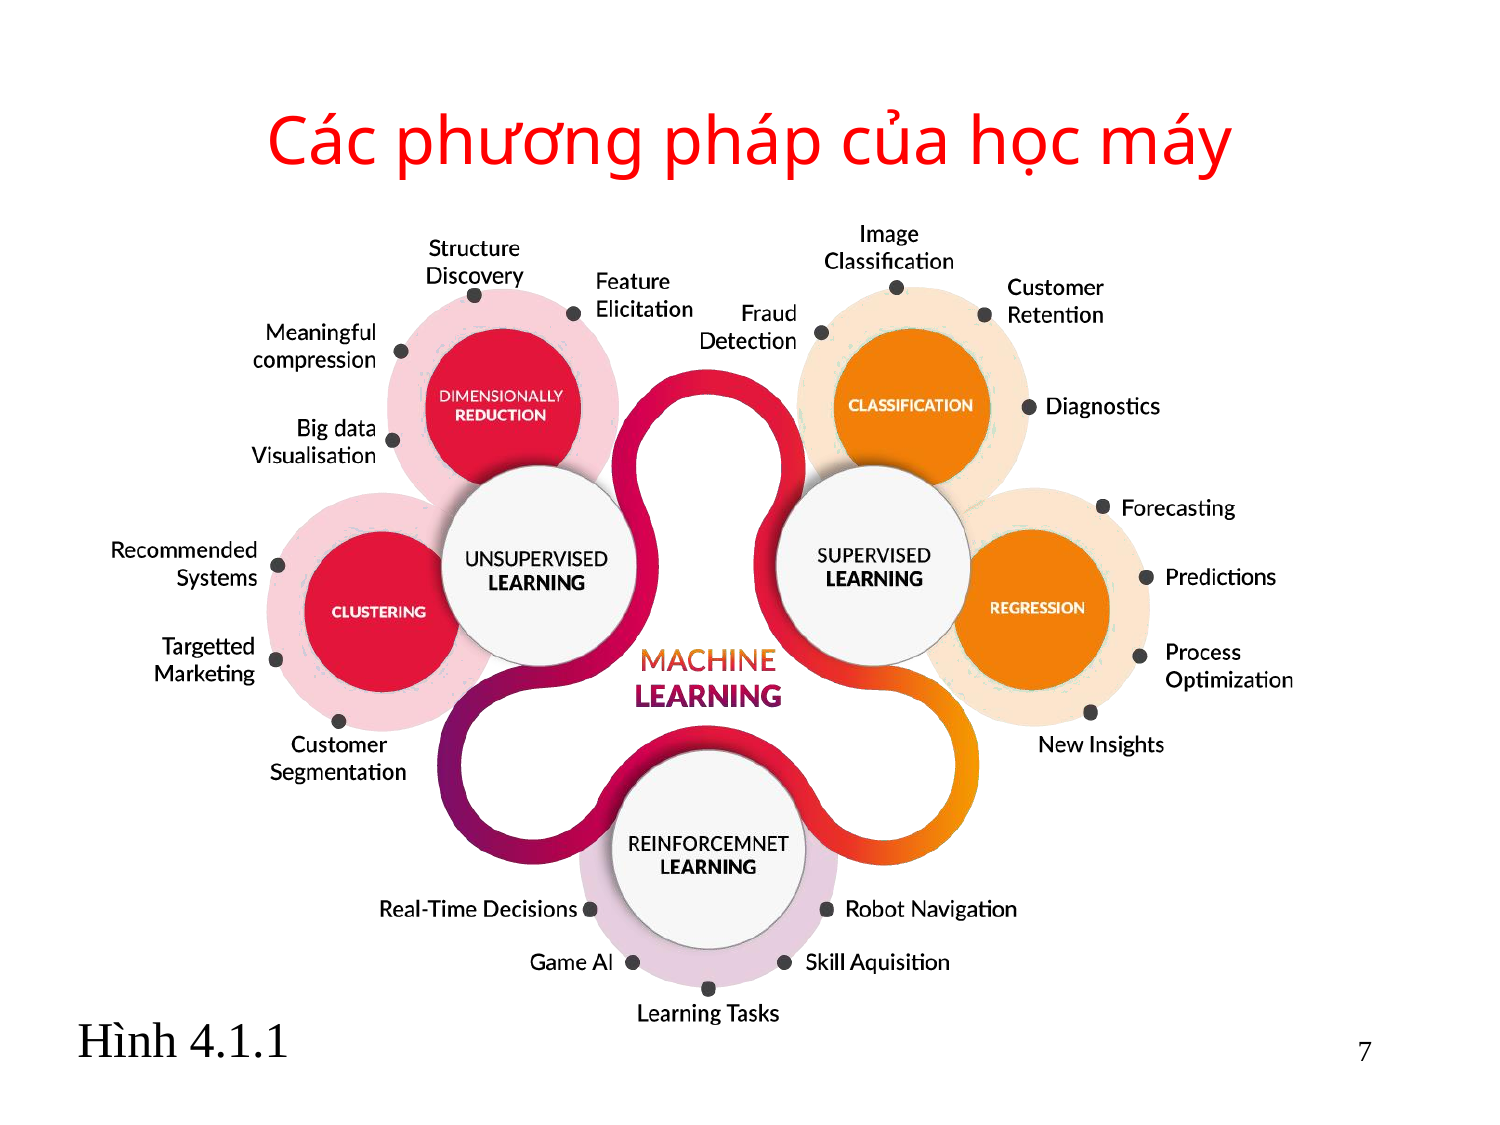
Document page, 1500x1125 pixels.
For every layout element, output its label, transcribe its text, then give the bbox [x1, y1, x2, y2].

slide_number 7 [1074, 1025, 1388, 1100]
text_box [112, 224, 1293, 1025]
text_box Hình 4.1.1 [62, 999, 463, 1075]
title Các phương pháp của học máy [112, 99, 1388, 175]
